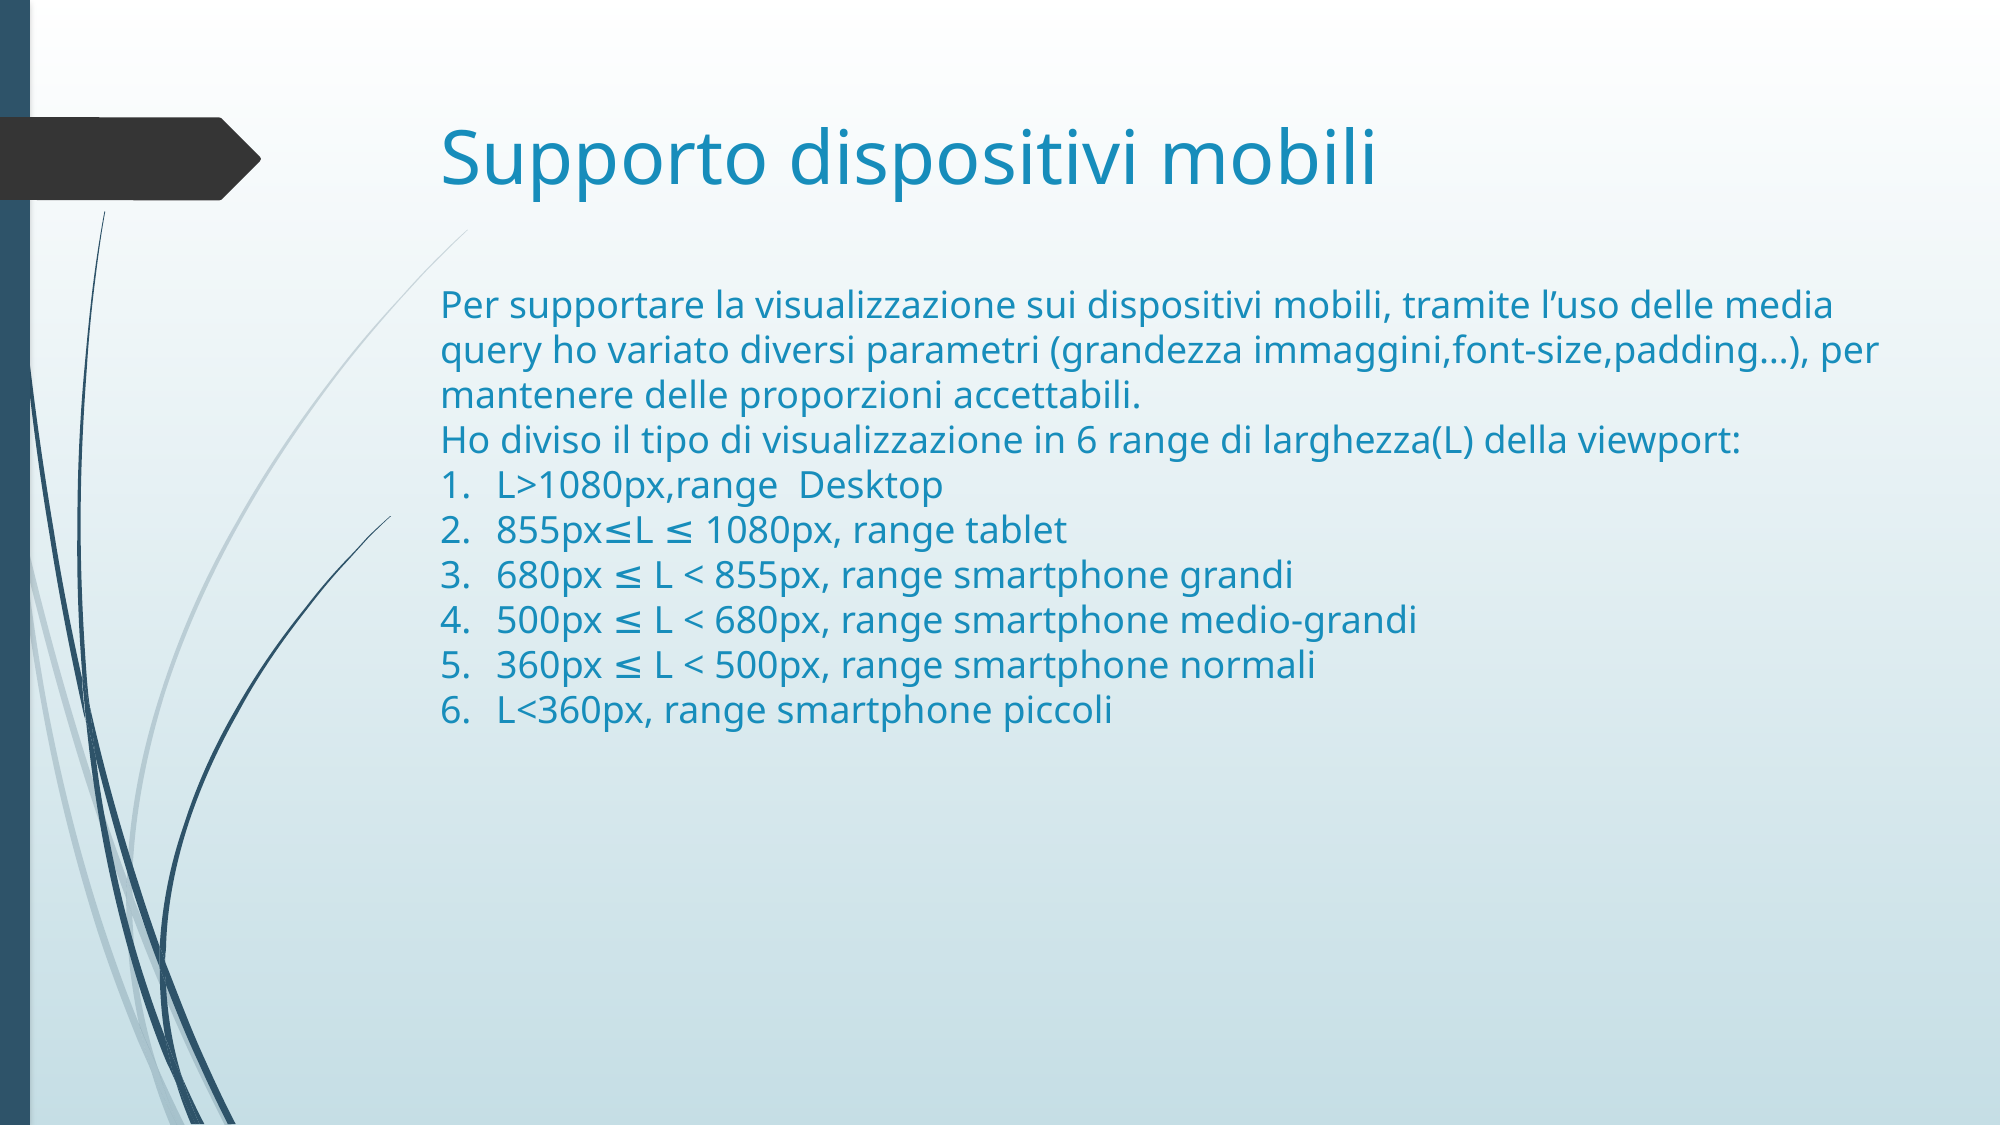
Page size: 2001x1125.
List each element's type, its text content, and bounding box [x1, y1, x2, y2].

title Supporto dispositivi mobili [425, 102, 1888, 273]
text_box Per supportare la visualizzazione sui dispositivi mobili, tramite l’uso delle media query ho variato diversi parametri (grandezza immaggini,font-size,padding…), per mantenere delle proporzioni accettabili. Ho diviso il tipo di visualizzazione in 6 range di larghezza(L) della viewport: L>1080px,range Desktop 855px≤L ≤ 1080px, range tablet 680px ≤ L < 855px, range smartphone grandi 500px ≤ L < 680px, range smartphone medio-grandi 360px ≤ L < 500px, range smartphone normali L<360px, range smartphone piccoli [425, 273, 1919, 779]
